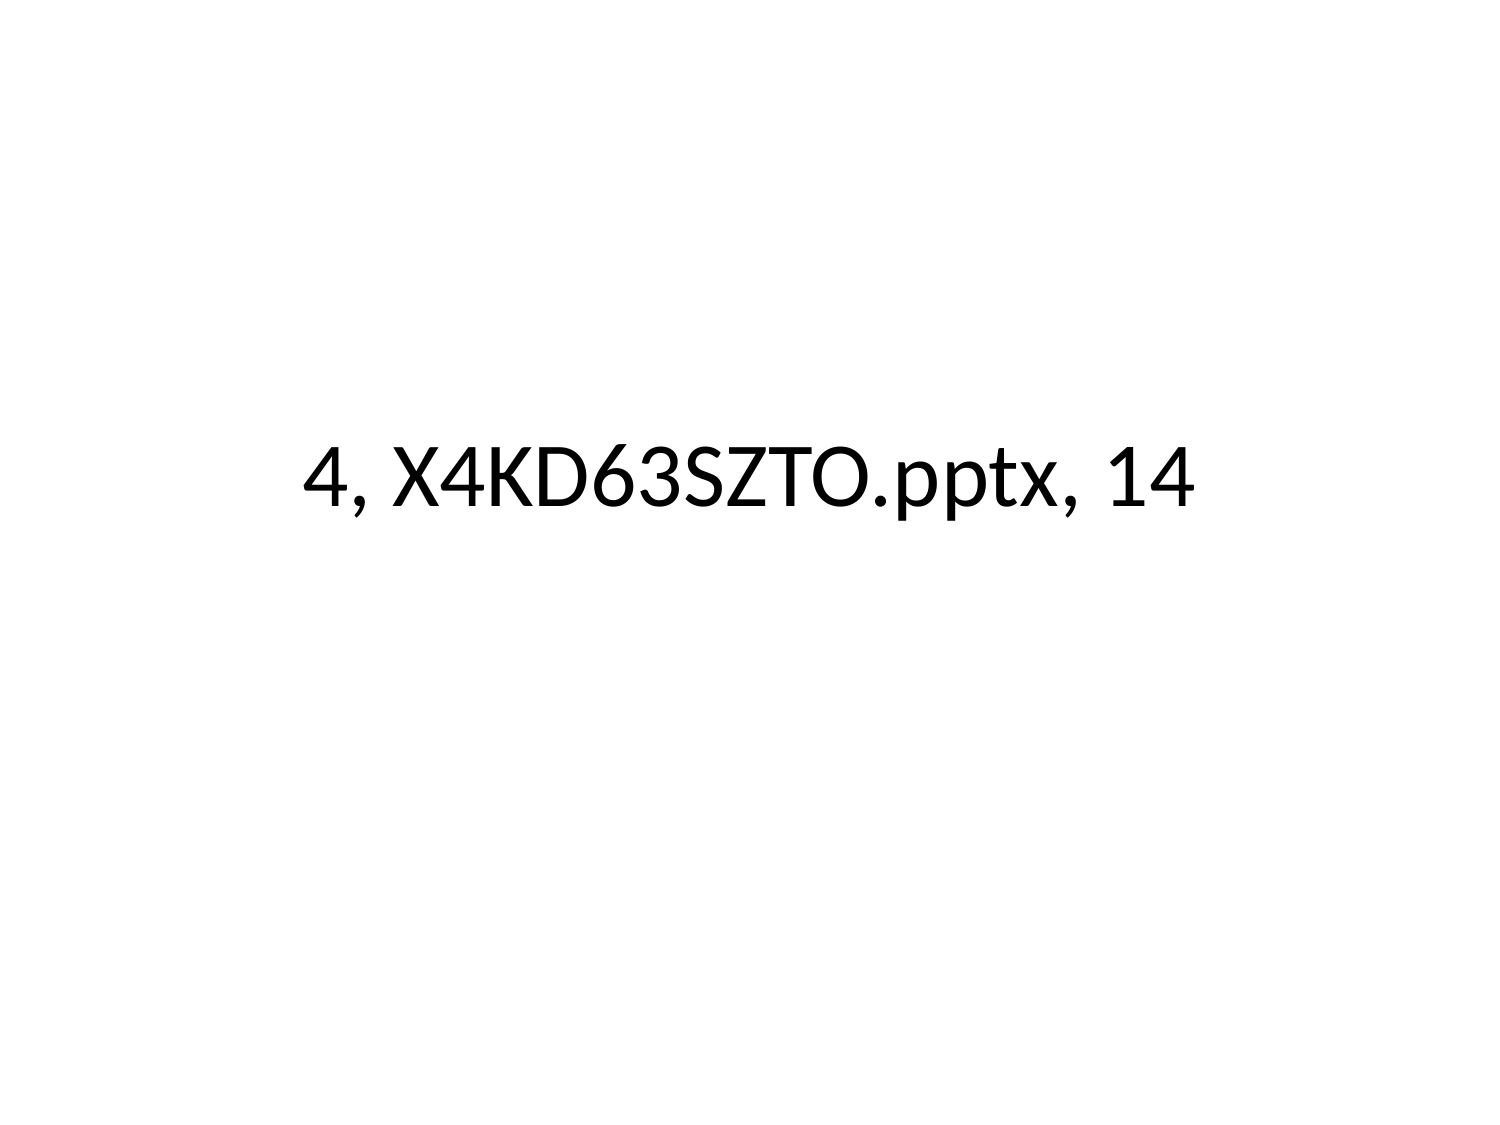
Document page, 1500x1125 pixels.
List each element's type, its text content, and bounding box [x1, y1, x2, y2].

title 4, X4KD63SZTO.pptx, 14 [112, 349, 1388, 591]
